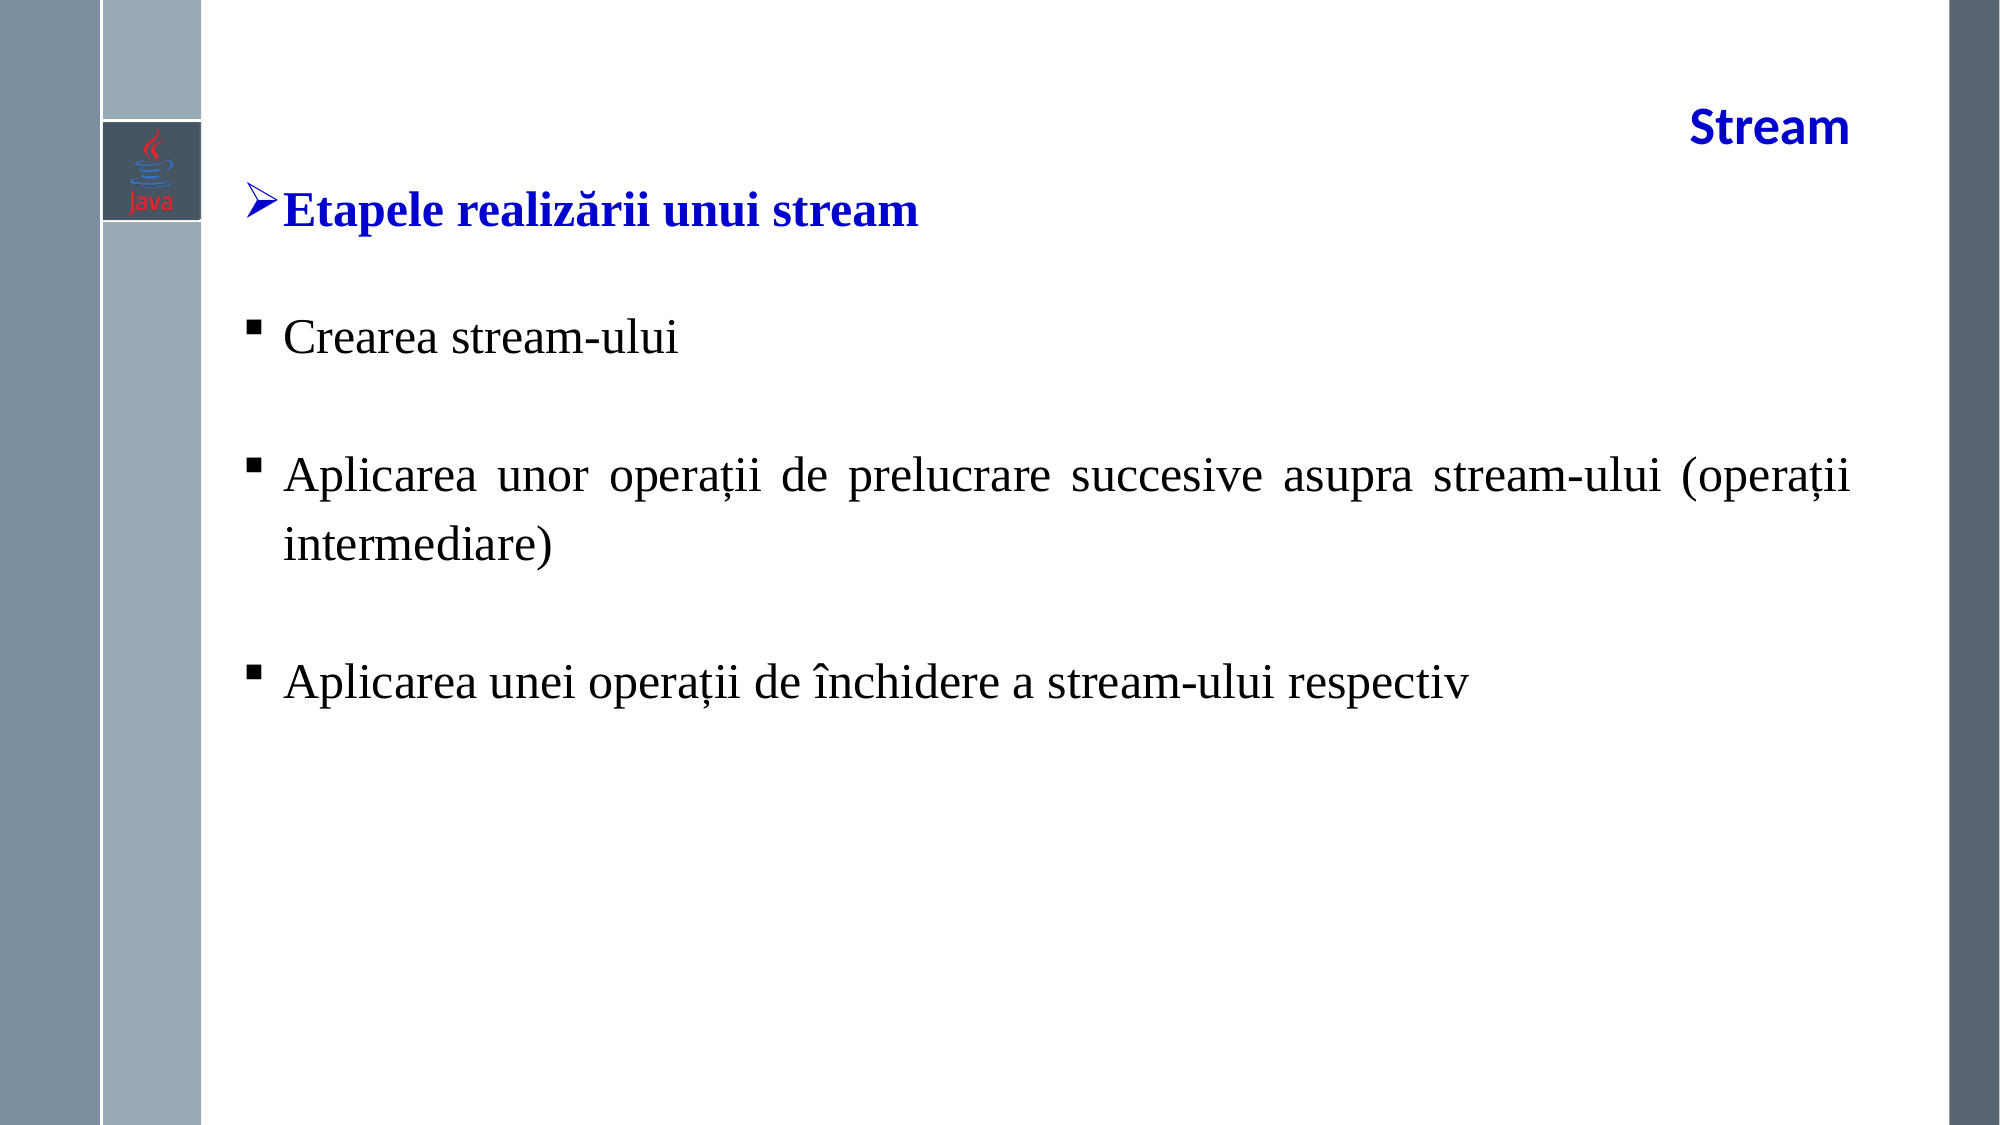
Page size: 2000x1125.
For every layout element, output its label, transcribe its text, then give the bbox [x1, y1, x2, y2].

title Stream [261, 29, 1867, 160]
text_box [102, 122, 200, 221]
list Etapele realizării unui stream Crearea stream-ului Aplicarea unor operații de prelucrare succesive asupra stream-ului (operații intermediare) Aplicarea unei operații de închidere a stream-ului respectiv [227, 160, 1869, 1059]
